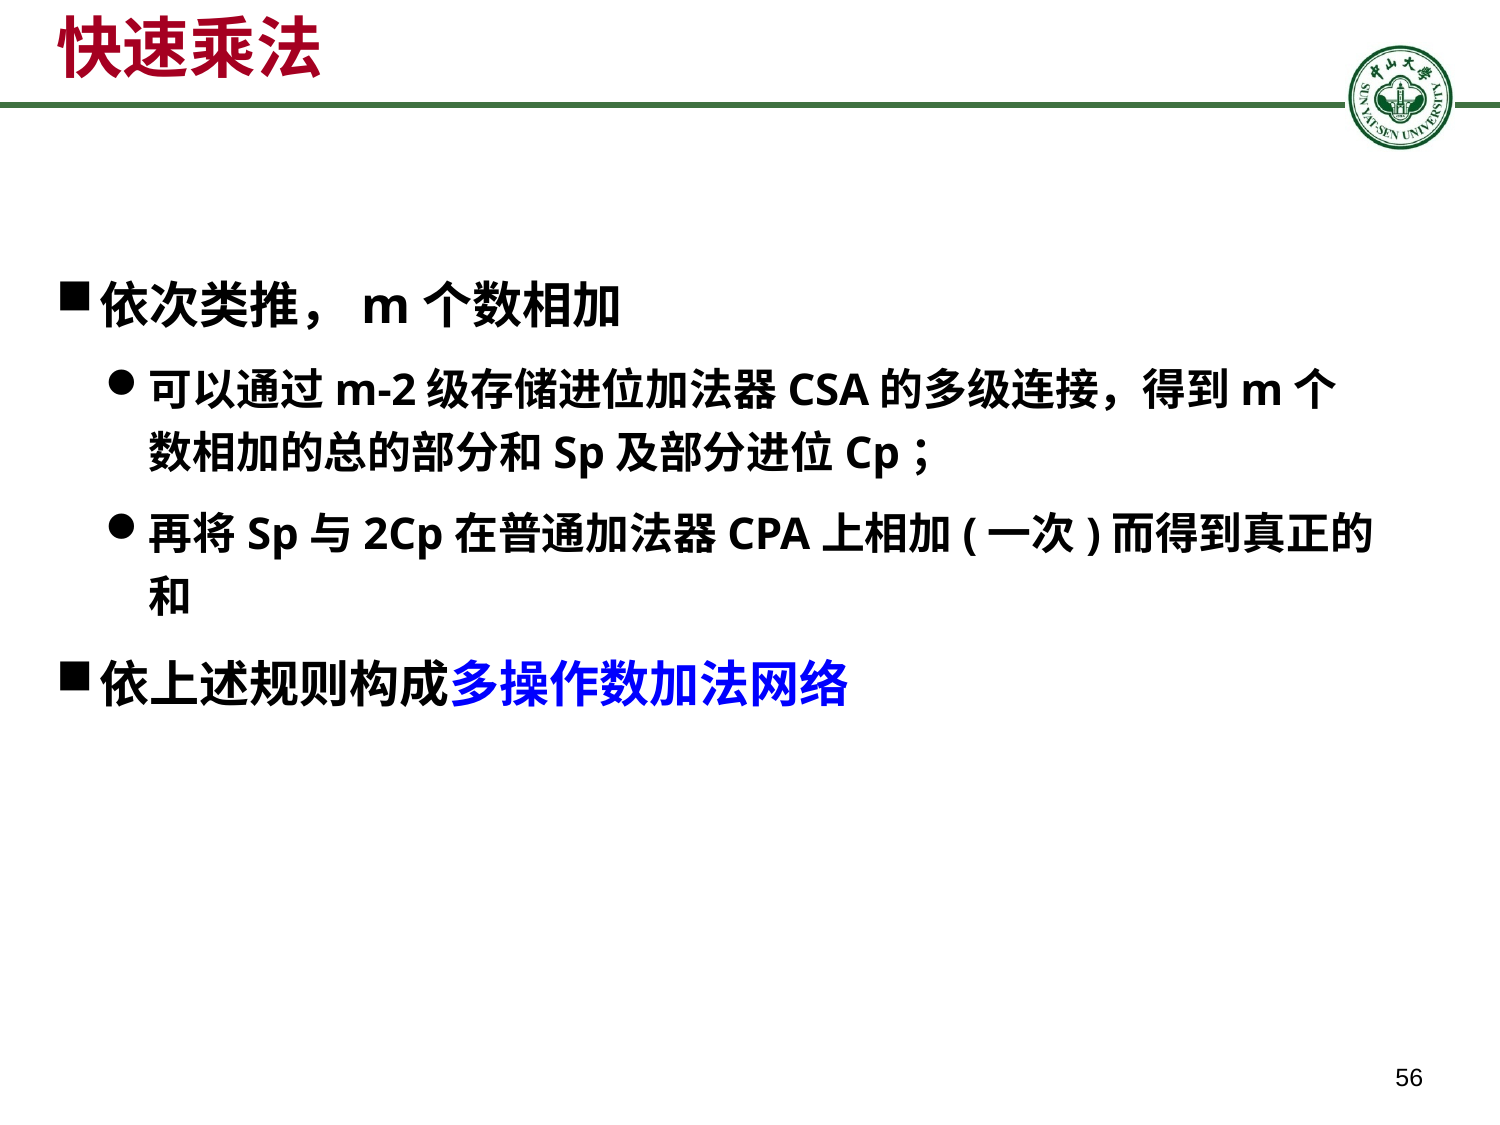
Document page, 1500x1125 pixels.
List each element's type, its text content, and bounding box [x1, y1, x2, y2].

list 依次类推，m个数相加 可以通过m-2级存储进位加法器CSA的多级连接，得到m个数相加的总的部分和Sp及部分进位Cp； 再将Sp与2Cp在普通加法器CPA上相加(一次)而得到真正的和 依上述规则构成多操作数加法网络 [44, 255, 1388, 768]
title 快速乘法 [41, 0, 1056, 94]
picture [1345, 42, 1455, 152]
